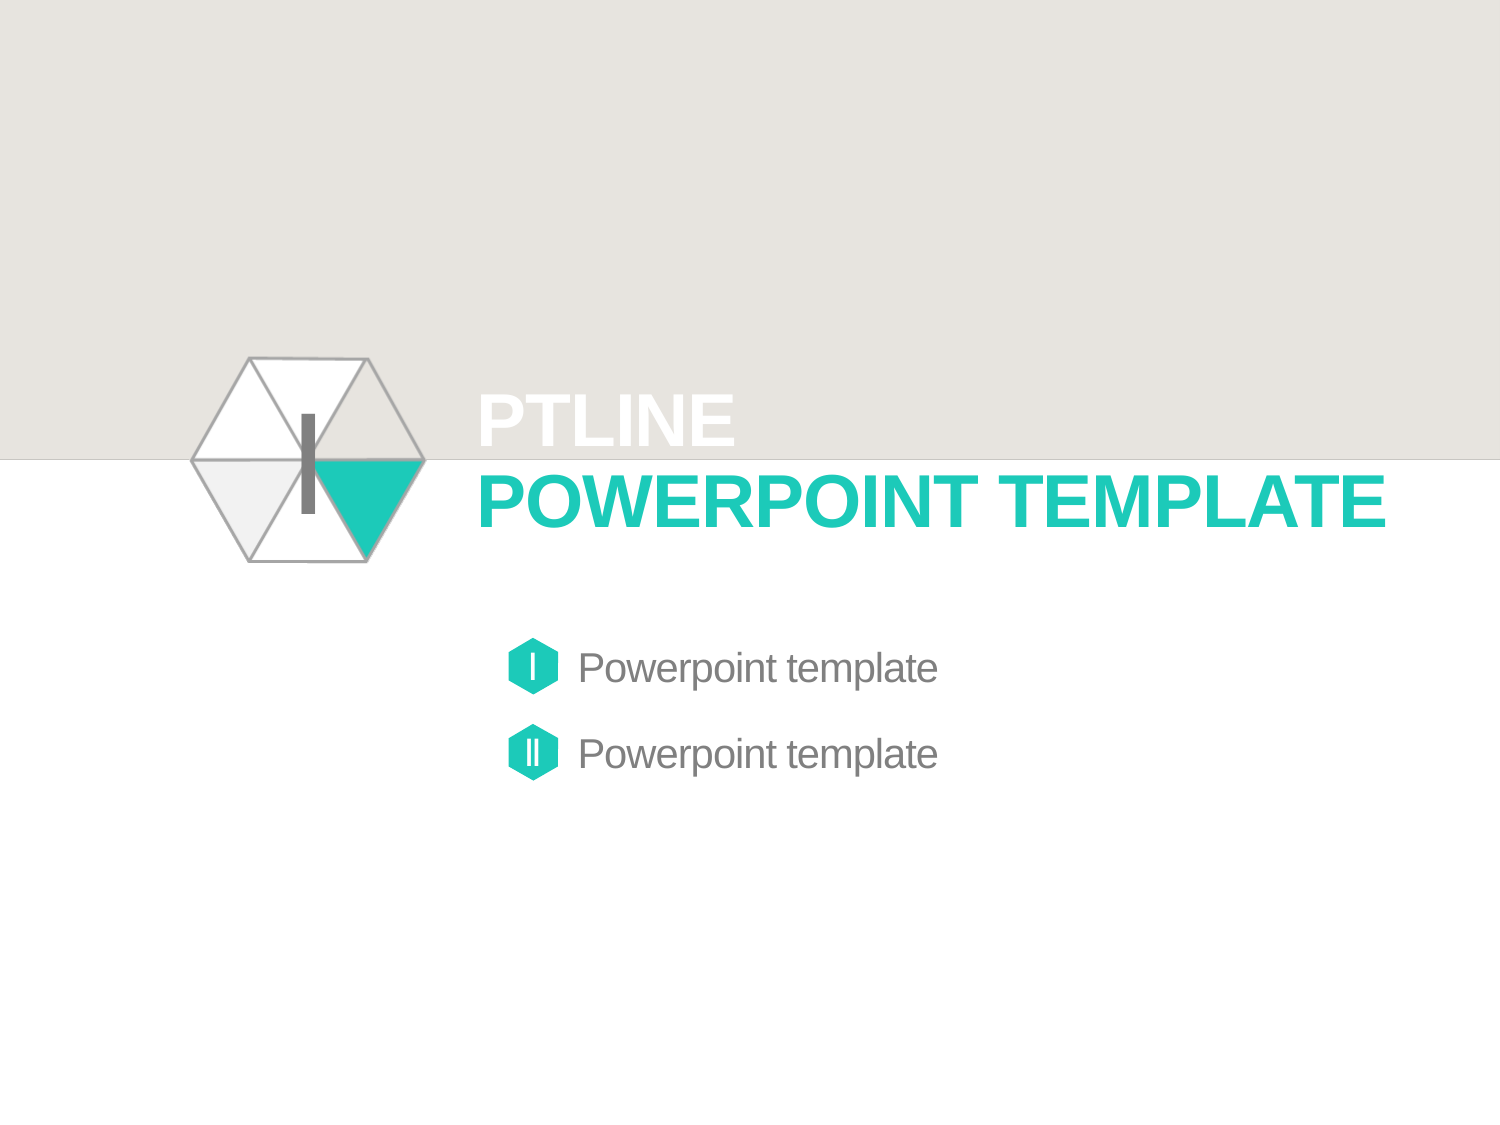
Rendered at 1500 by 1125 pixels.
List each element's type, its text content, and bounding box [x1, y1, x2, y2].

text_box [508, 633, 1152, 699]
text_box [508, 719, 1152, 786]
text_box Ⅰ [231, 396, 387, 524]
text_box PTLINE POWERPOINT TEMPLATE [462, 377, 1414, 548]
picture [0, 0, 1500, 564]
